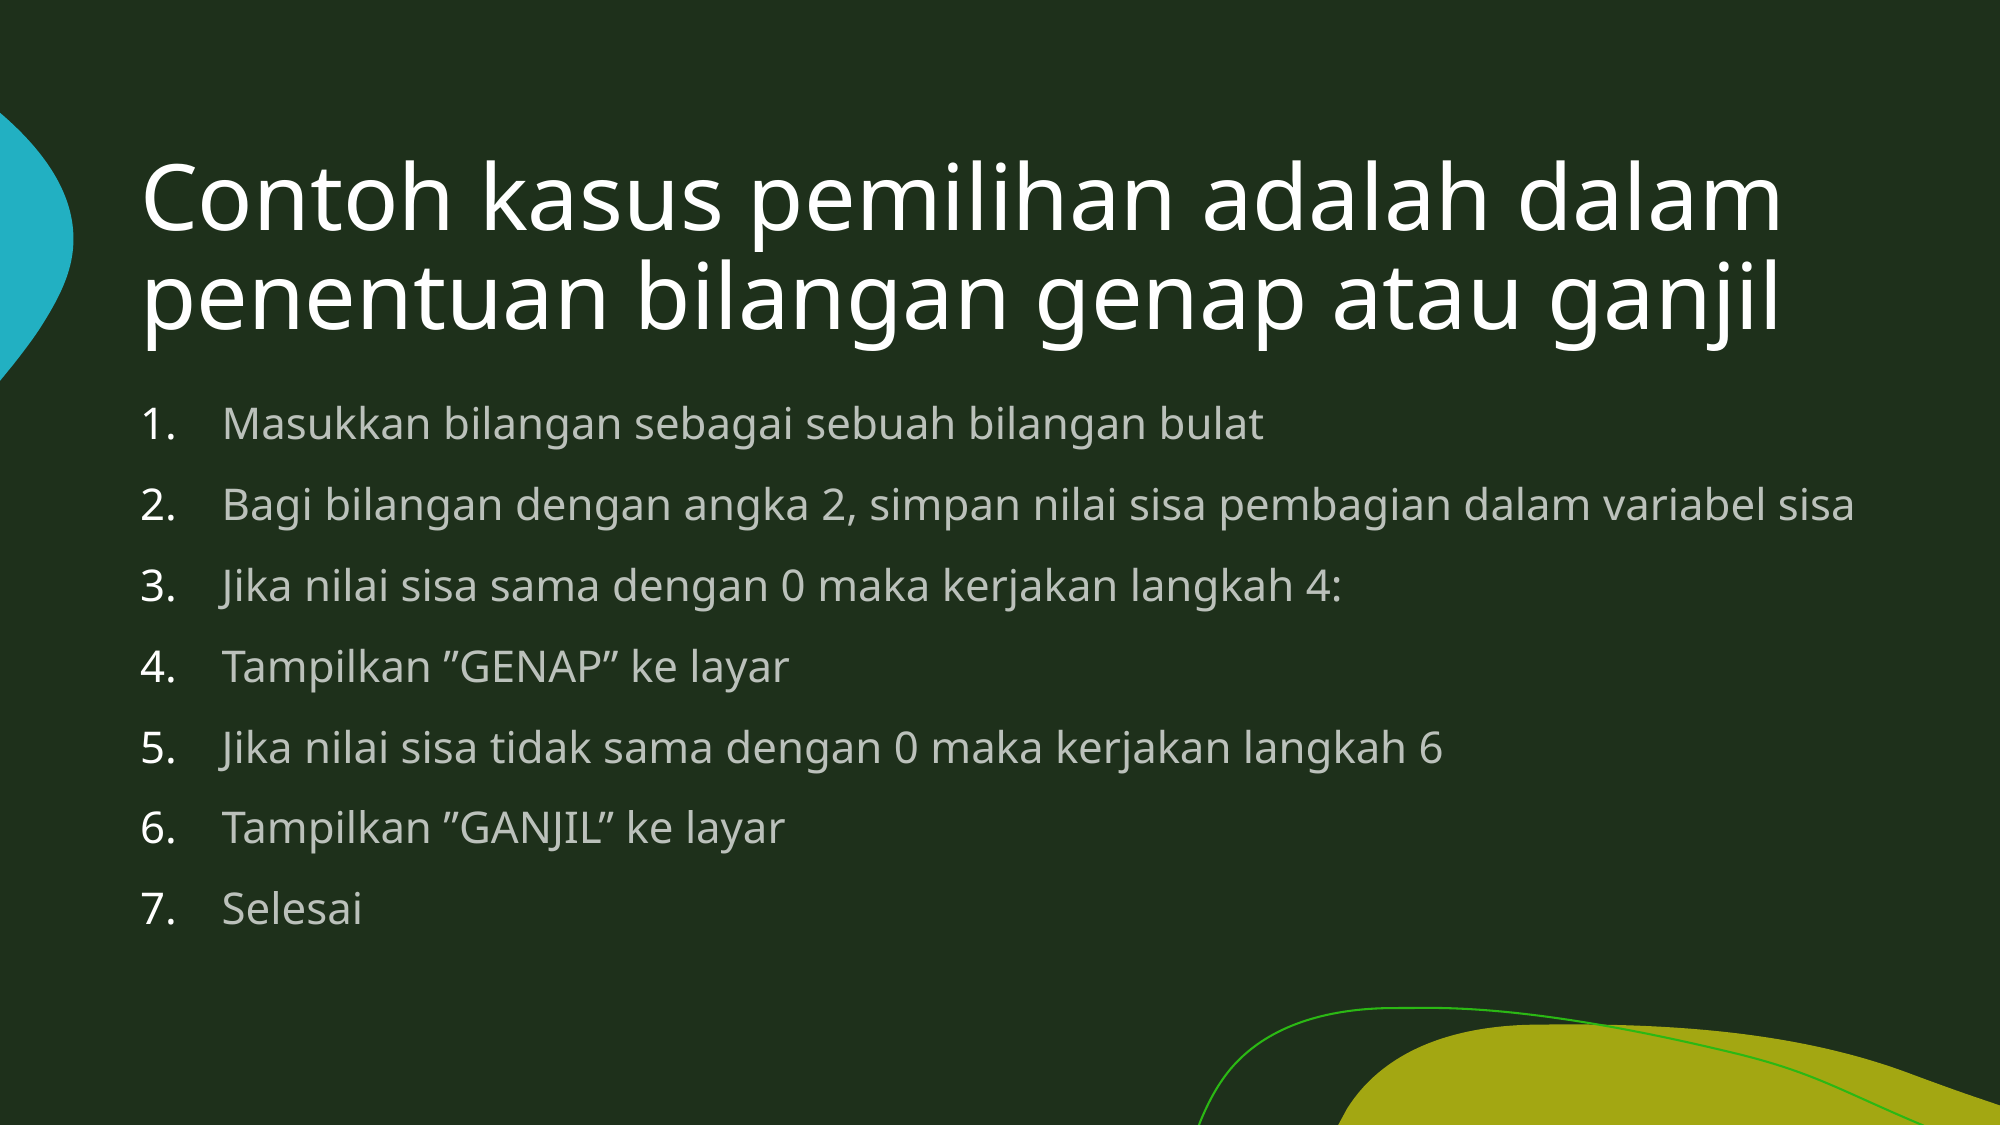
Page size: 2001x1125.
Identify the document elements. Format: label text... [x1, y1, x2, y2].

list Masukkan bilangan sebagai sebuah bilangan bulat Bagi bilangan dengan angka 2, simpan nilai sisa pembagian dalam variabel sisa Jika nilai sisa sama dengan 0 maka kerjakan langkah 4: Tampilkan ”GENAP” ke layar Jika nilai sisa tidak sama dengan 0 maka kerjakan langkah 6 Tampilkan ”GANJIL” ke layar Selesai [125, 375, 1875, 1002]
title Contoh kasus pemilihan adalah dalam penentuan bilangan genap atau ganjil [125, 125, 1875, 375]
